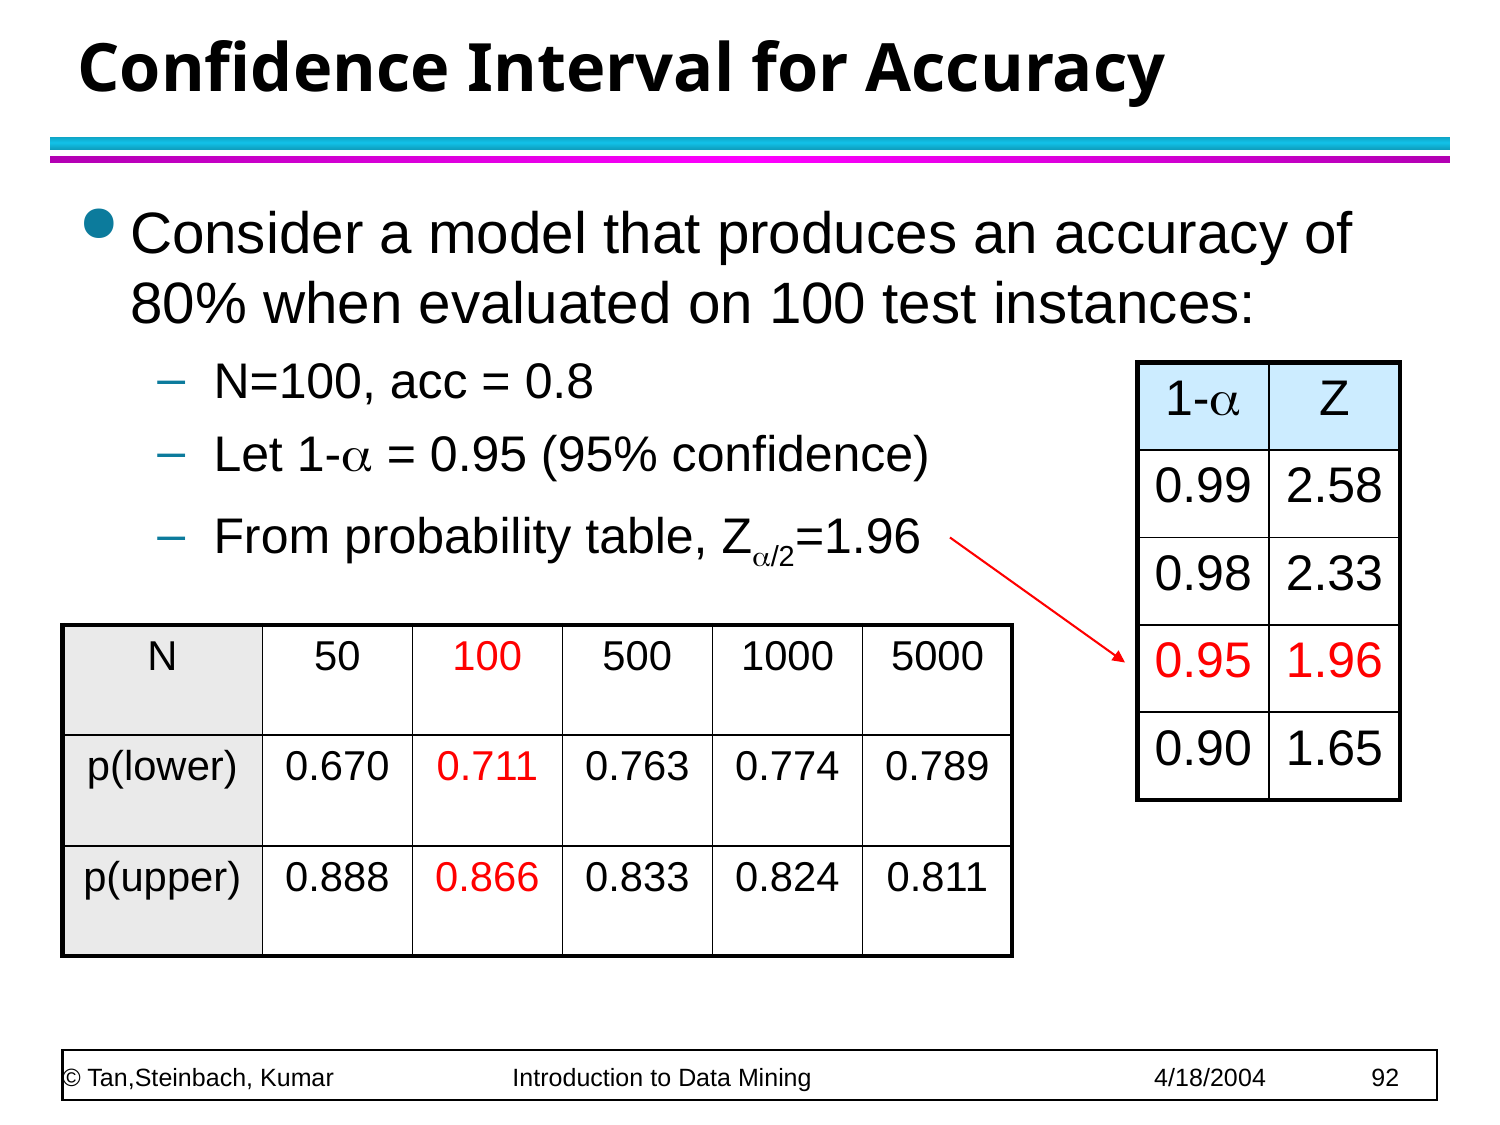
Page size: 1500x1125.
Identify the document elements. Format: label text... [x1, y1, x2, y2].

table_cell 0.763 [563, 736, 712, 845]
table_cell p(upper) [65, 847, 262, 954]
table_cell 0.670 [263, 736, 412, 845]
table_cell 2.33 [1270, 538, 1398, 624]
table_cell 0.833 [563, 847, 712, 954]
table_header 100 [413, 627, 562, 734]
table_cell 0.866 [413, 847, 562, 954]
table_header 50 [263, 627, 412, 734]
table_cell 0.824 [713, 847, 862, 954]
table_header Z [1270, 365, 1398, 449]
table_cell 0.711 [413, 736, 562, 845]
table_cell 1.96 [1270, 626, 1398, 711]
table_header N [65, 627, 262, 734]
table_cell 0.90 [1140, 713, 1268, 798]
table_header 5000 [863, 627, 1010, 734]
table_cell 1.65 [1270, 713, 1398, 798]
text_box [949, 537, 1126, 663]
table_cell 0.774 [713, 736, 862, 845]
table_cell 2.58 [1270, 451, 1398, 537]
table_header 1000 [713, 627, 862, 734]
title Confidence Interval for Accuracy [61, 24, 1422, 113]
table_cell 0.811 [863, 847, 1010, 954]
table_cell 0.95 [1140, 626, 1268, 711]
table_cell 0.98 [1140, 538, 1268, 624]
table_cell 0.99 [1140, 451, 1268, 537]
table_header 500 [563, 627, 712, 734]
table_header 1- [1140, 365, 1268, 449]
list Consider a model that produces an accuracy of 80% when evaluated on 100 test instances: N=100, acc = 0.8 Let 1- = 0.95 (95% confidence) From probability table, Z/2=1.96 [66, 186, 1433, 1038]
table_cell 0.888 [263, 847, 412, 954]
table_cell 0.789 [863, 736, 1010, 845]
table_cell p(lower) [65, 736, 262, 845]
